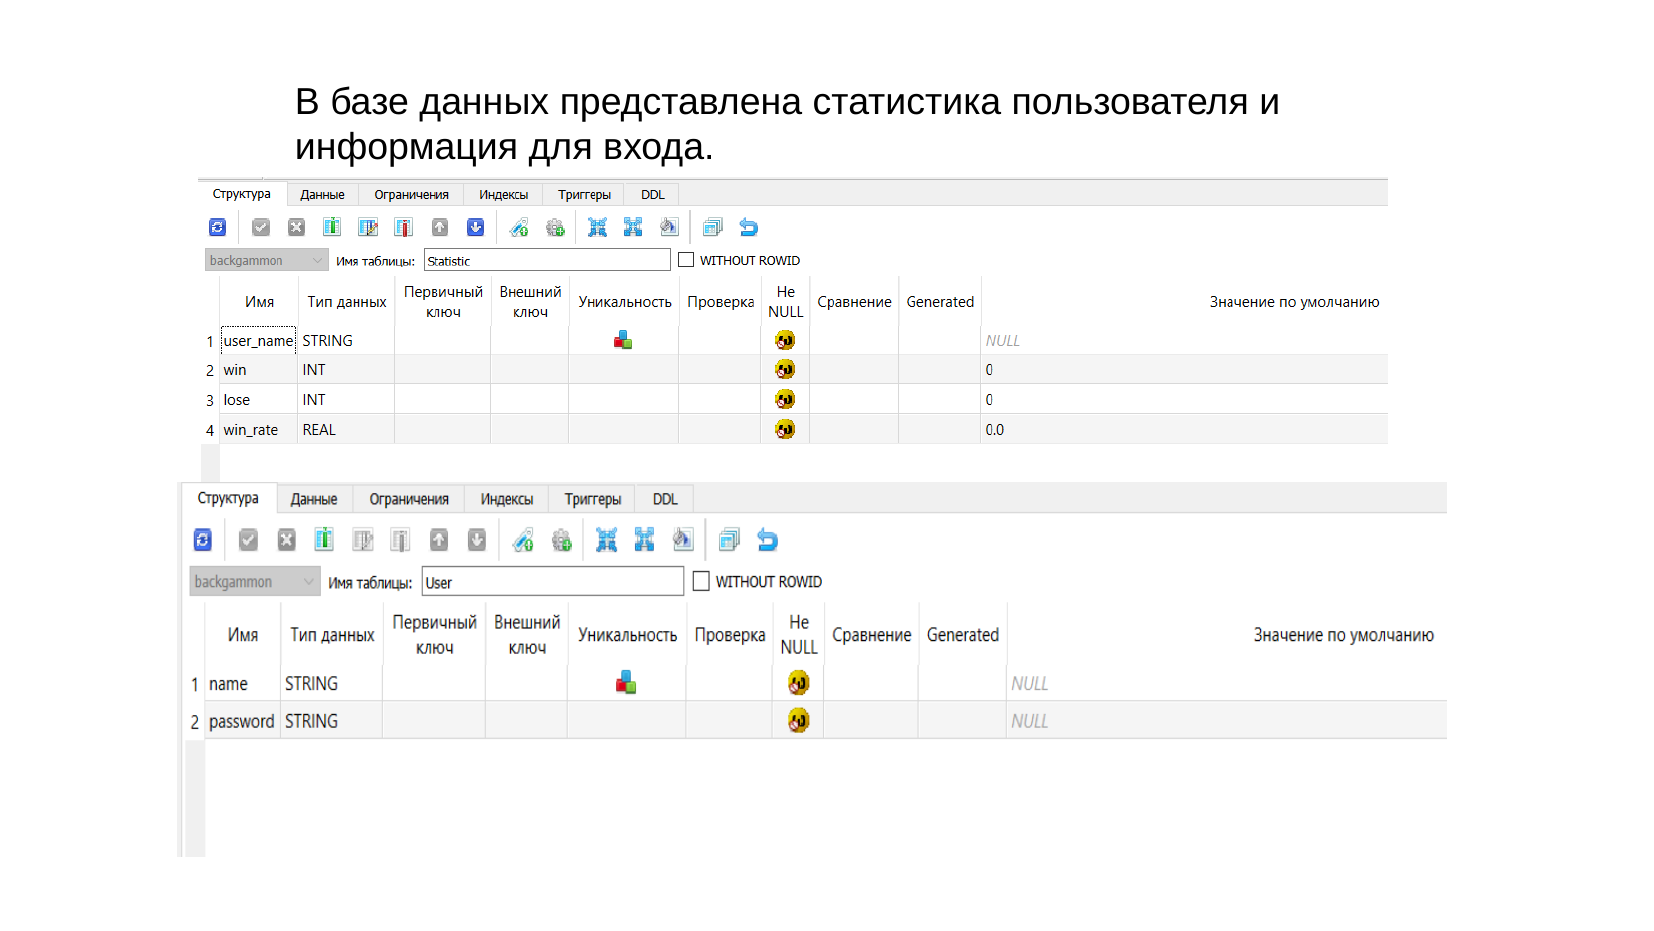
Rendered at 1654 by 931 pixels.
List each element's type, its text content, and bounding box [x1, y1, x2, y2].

text_box В базе данных представлена статистика пользователя и информация для входа. [280, 69, 1418, 237]
picture [176, 176, 1447, 857]
